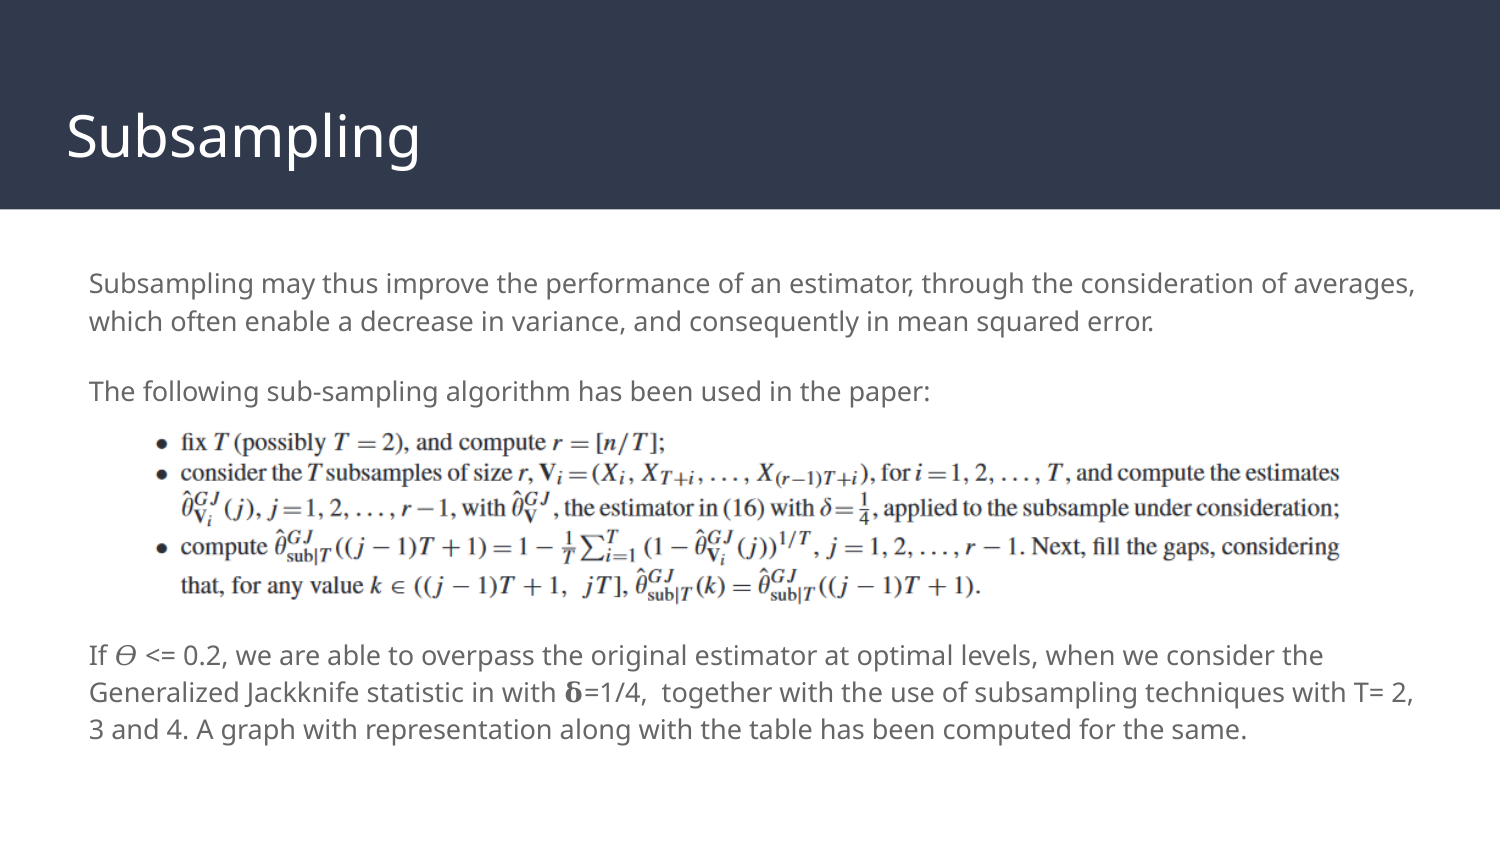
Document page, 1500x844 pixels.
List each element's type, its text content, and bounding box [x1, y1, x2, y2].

list Subsampling may thus improve the performance of an estimator, through the consideration of averages, which often enable a decrease in variance, and consequently in mean squared error. The following sub-sampling algorithm has been used in the paper: [73, 247, 1449, 422]
list If 𝛳 <= 0.2, we are able to overpass the original estimator at optimal levels, when we consider the Generalized Jackknife statistic in with 𝛅=1/4, together with the use of subsampling techniques with T= 2, 3 and 4. A graph with representation along with the table has been computed for the same. [73, 618, 1449, 793]
picture [146, 421, 1354, 619]
title Subsampling [51, 83, 1449, 187]
